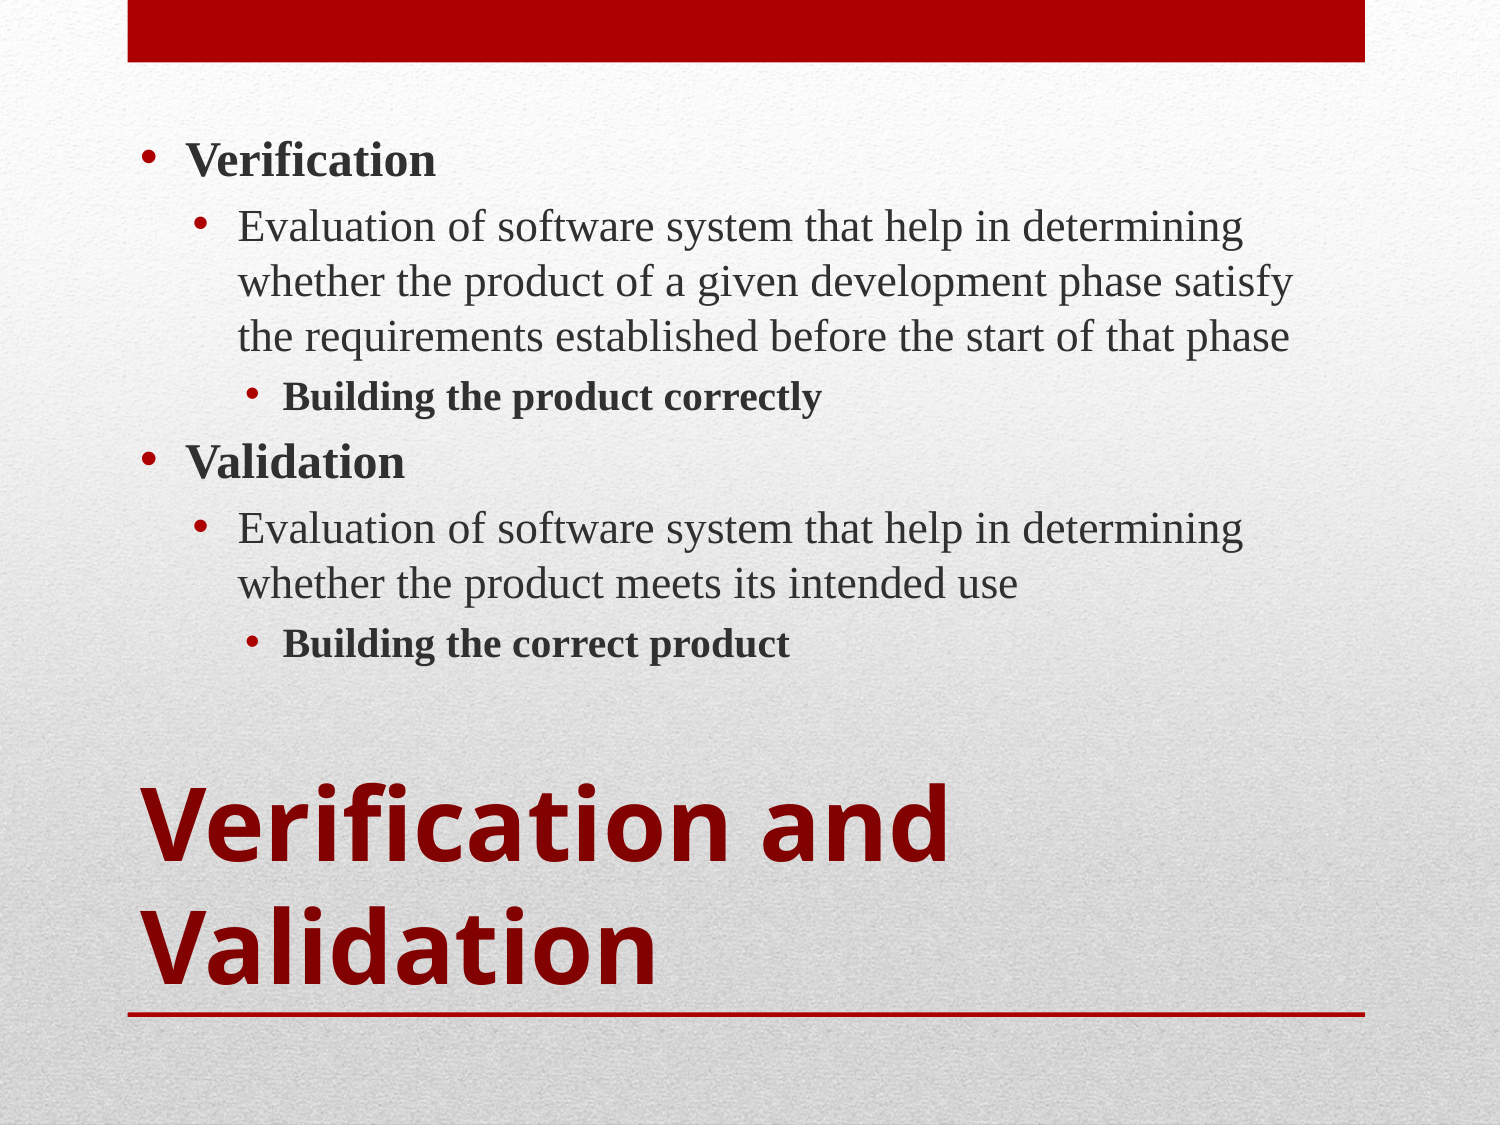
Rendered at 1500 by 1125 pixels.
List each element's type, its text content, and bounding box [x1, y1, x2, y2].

title Verification and Validation [125, 750, 1238, 1013]
list Verification Evaluation of software system that help in determining whether the product of a given development phase satisfy the requirements established before the start of that phase Building the product correctly Validation Evaluation of software system that help in determining whether the product meets its intended use Building the correct product [125, 112, 1363, 750]
